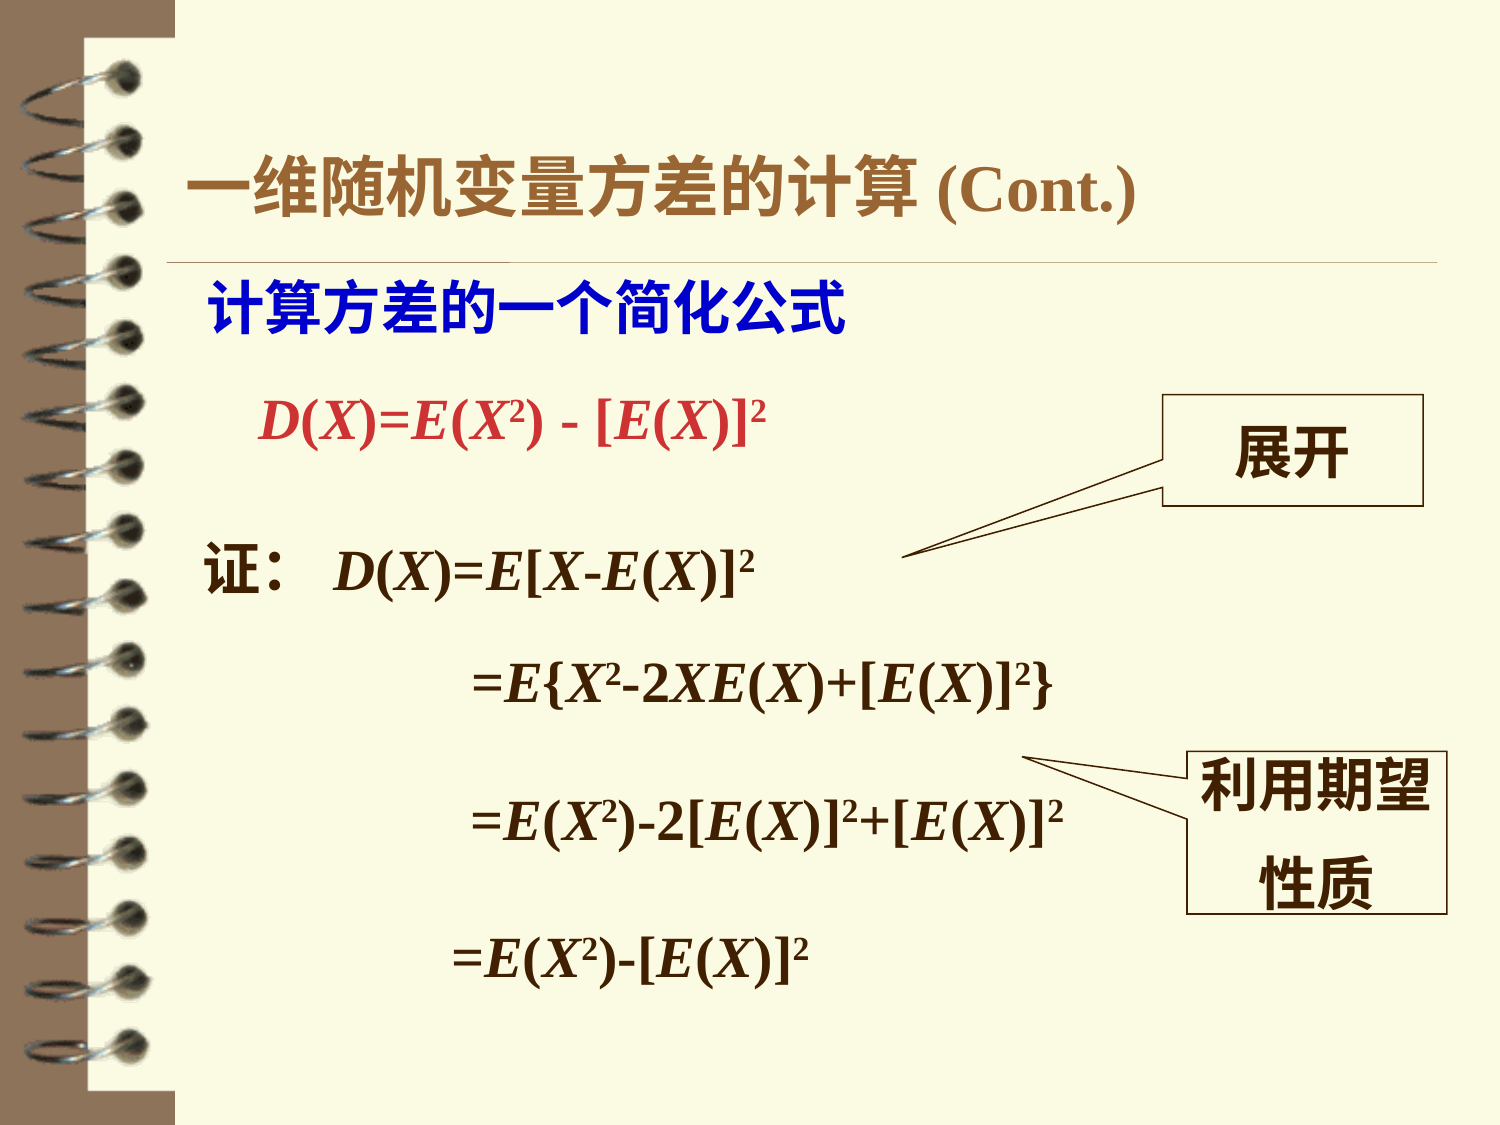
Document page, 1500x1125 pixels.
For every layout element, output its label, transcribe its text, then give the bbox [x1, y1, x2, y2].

picture [0, 0, 175, 1125]
text_box 展开 [901, 394, 1424, 558]
text_box 一维随机变量方差的计算(Cont.) [171, 137, 1176, 232]
text_box =E(X2)-[E(X)]2 [436, 912, 825, 997]
text_box =E{X2-2XE(X)+[E(X)]2} [456, 637, 1070, 722]
text_box =E(X2)-2[E(X)]2+[E(X)]2 [404, 774, 1131, 860]
text_box 利用期望 性质 [1021, 751, 1447, 914]
text_box D(X)=E(X2) - [E(X)]2 [154, 374, 917, 529]
text_box 证：D(X)=E[X-E(X)]2 [141, 524, 817, 610]
text_box 计算方差的一个简化公式 [191, 264, 945, 349]
